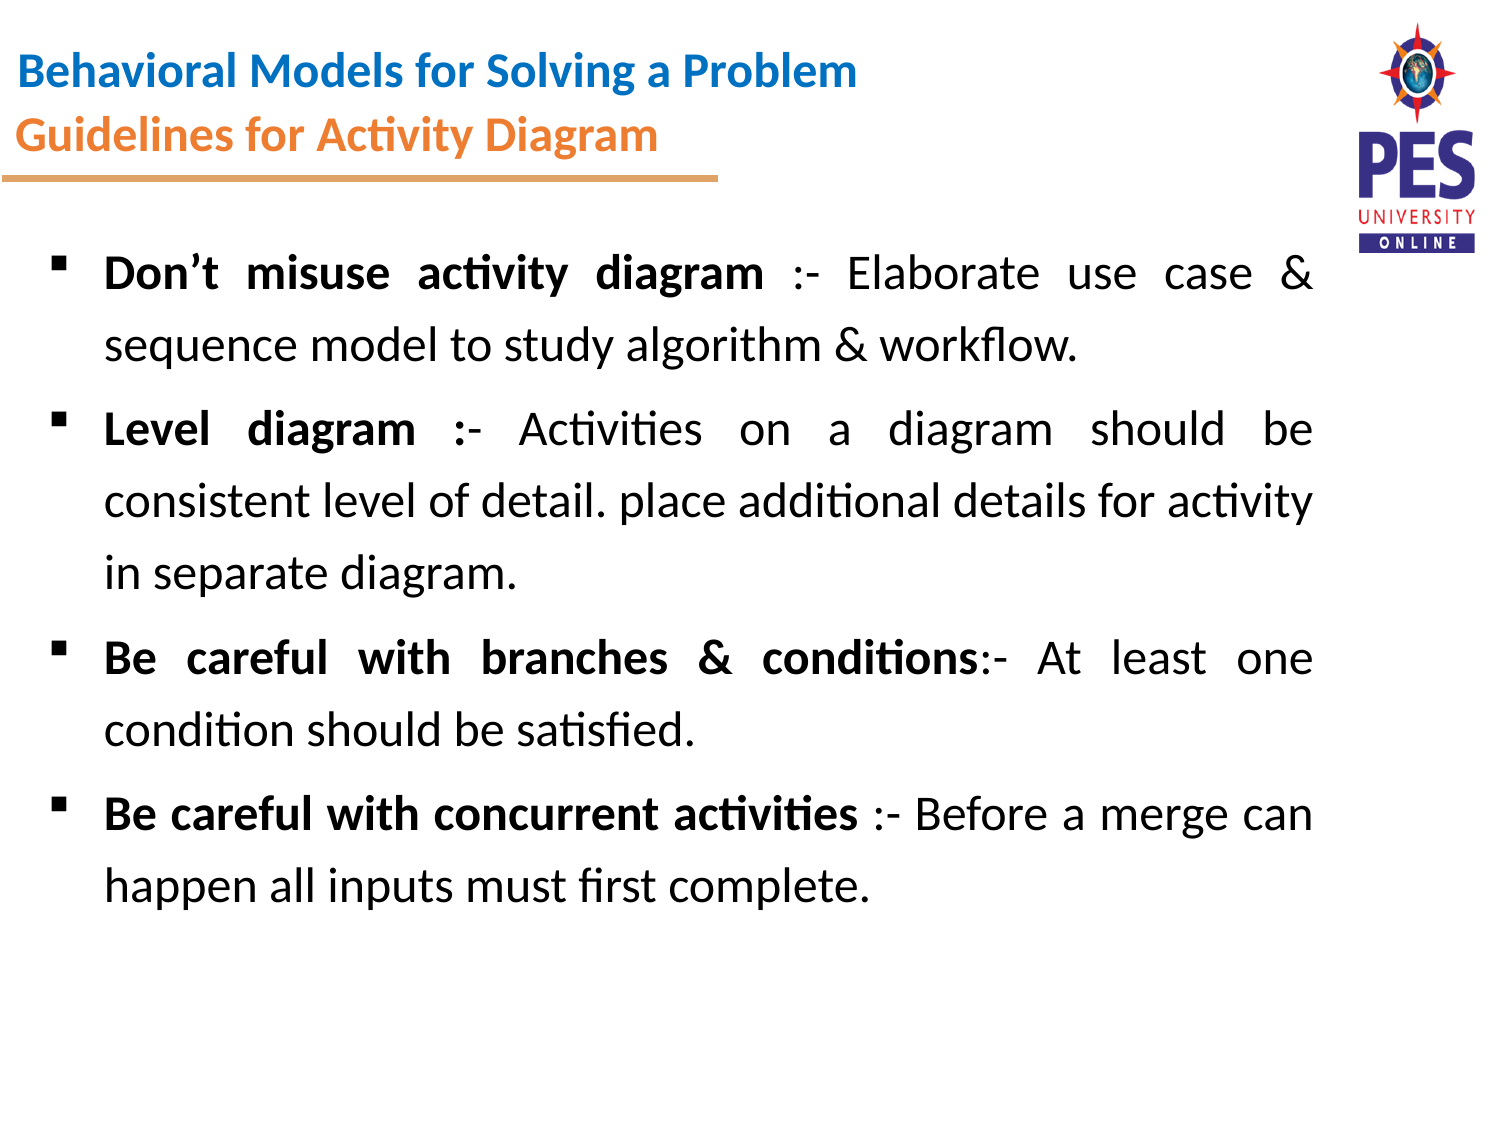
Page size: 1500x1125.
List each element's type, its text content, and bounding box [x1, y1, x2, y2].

picture [1359, 22, 1475, 253]
text_box Don’t misuse activity diagram :- Elaborate use case & sequence model to study algorithm & workflow. Level diagram :- Activities on a diagram should be consistent level of detail. place additional details for activity in separate diagram. Be careful with branches & conditions:- At least one condition should be satisfied. Be careful with concurrent activities :- Before a merge can happen all inputs must first complete. [32, 219, 1329, 921]
title Guidelines for Activity Diagram [0, 83, 1317, 188]
